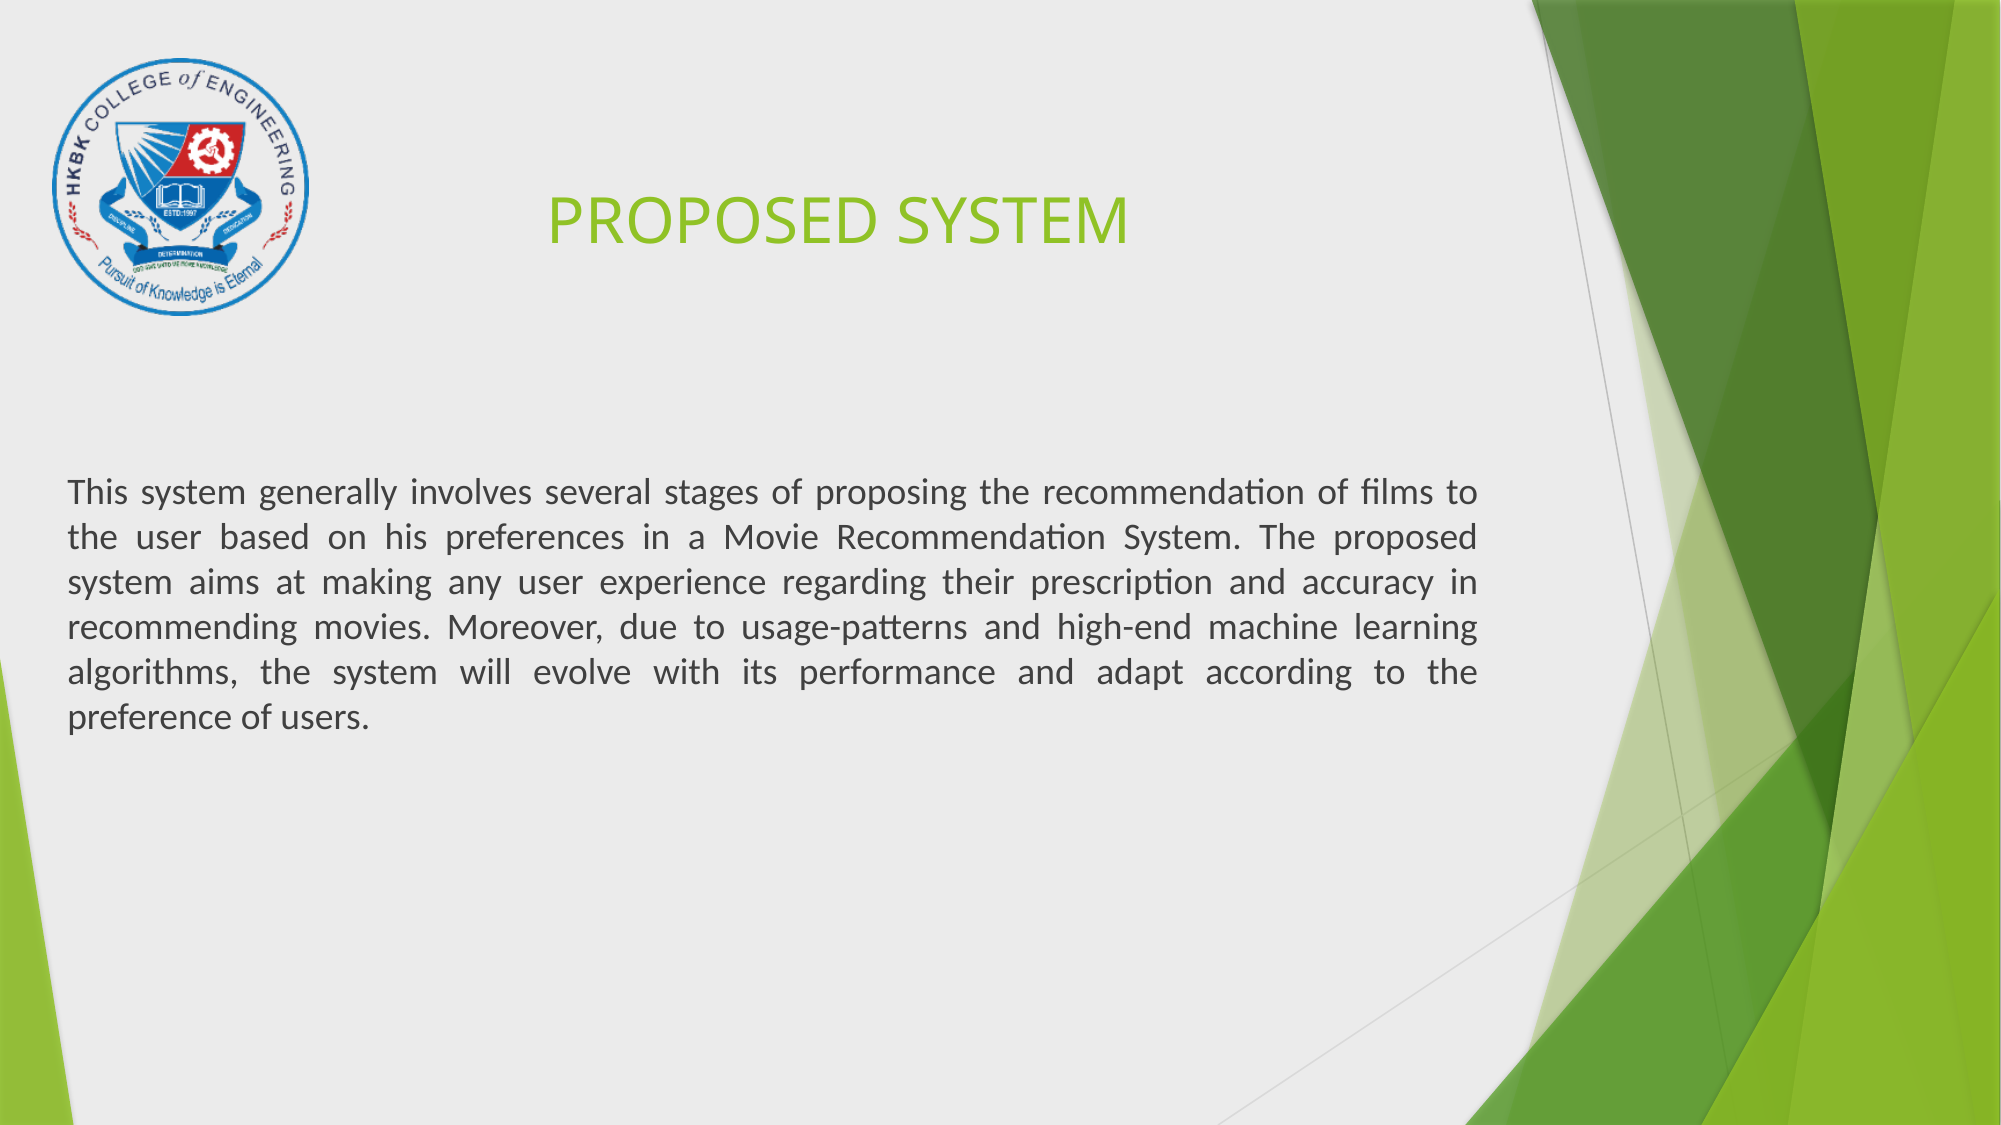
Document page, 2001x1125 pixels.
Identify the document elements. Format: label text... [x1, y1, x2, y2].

picture [51, 58, 310, 316]
list This system generally involves several stages of proposing the recommendation of films to the user based on his preferences in a Movie Recommendation System. The proposed system aims at making any user experience regarding their prescription and accuracy in recommending movies. Moreover, due to usage-patterns and high-end machine learning algorithms, the system will evolve with its performance and adapt according to the preference of users. [52, 18, 1495, 1125]
